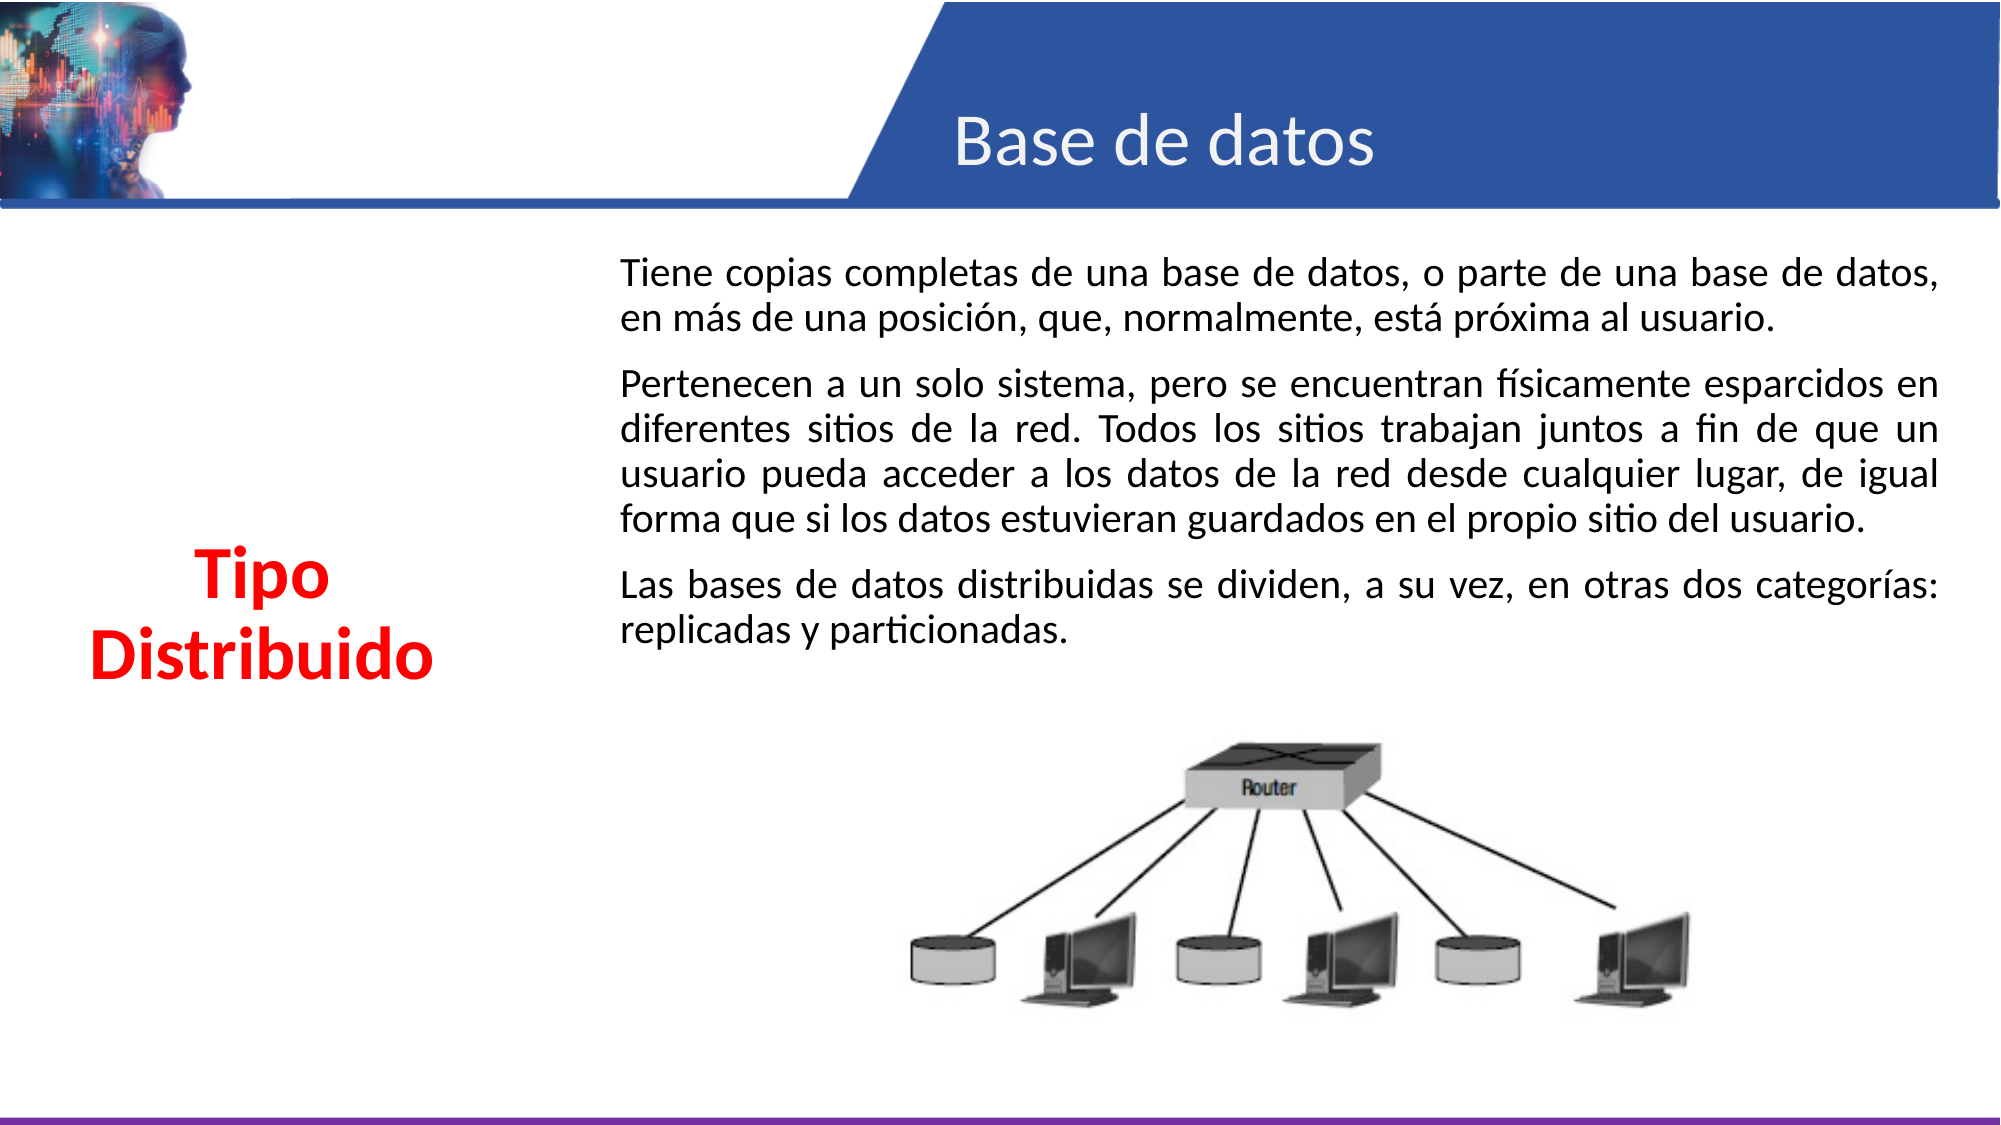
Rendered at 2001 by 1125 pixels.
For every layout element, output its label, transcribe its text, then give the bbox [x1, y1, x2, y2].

text_box Tipo Distribuido [12, 420, 512, 703]
picture [880, 702, 1708, 1025]
text_box Base de datos [938, 82, 1395, 188]
picture [0, 2, 2000, 209]
text_box Tiene copias completas de una base de datos, o parte de una base de datos, en más de una posición, que, normalmente, está próxima al usuario. Pertenecen a un solo sistema, pero se encuentran físicamente esparcidos en diferentes sitios de la red. Todos los sitios trabajan juntos a fin de que un usuario pueda acceder a los datos de la red desde cualquier lugar, de igual forma que si los datos estuvieran guardados en el propio sitio del usuario. Las bases de datos distribuidas se dividen, a su vez, en otras dos categorías: replicadas y particionadas. [605, 243, 1956, 1074]
